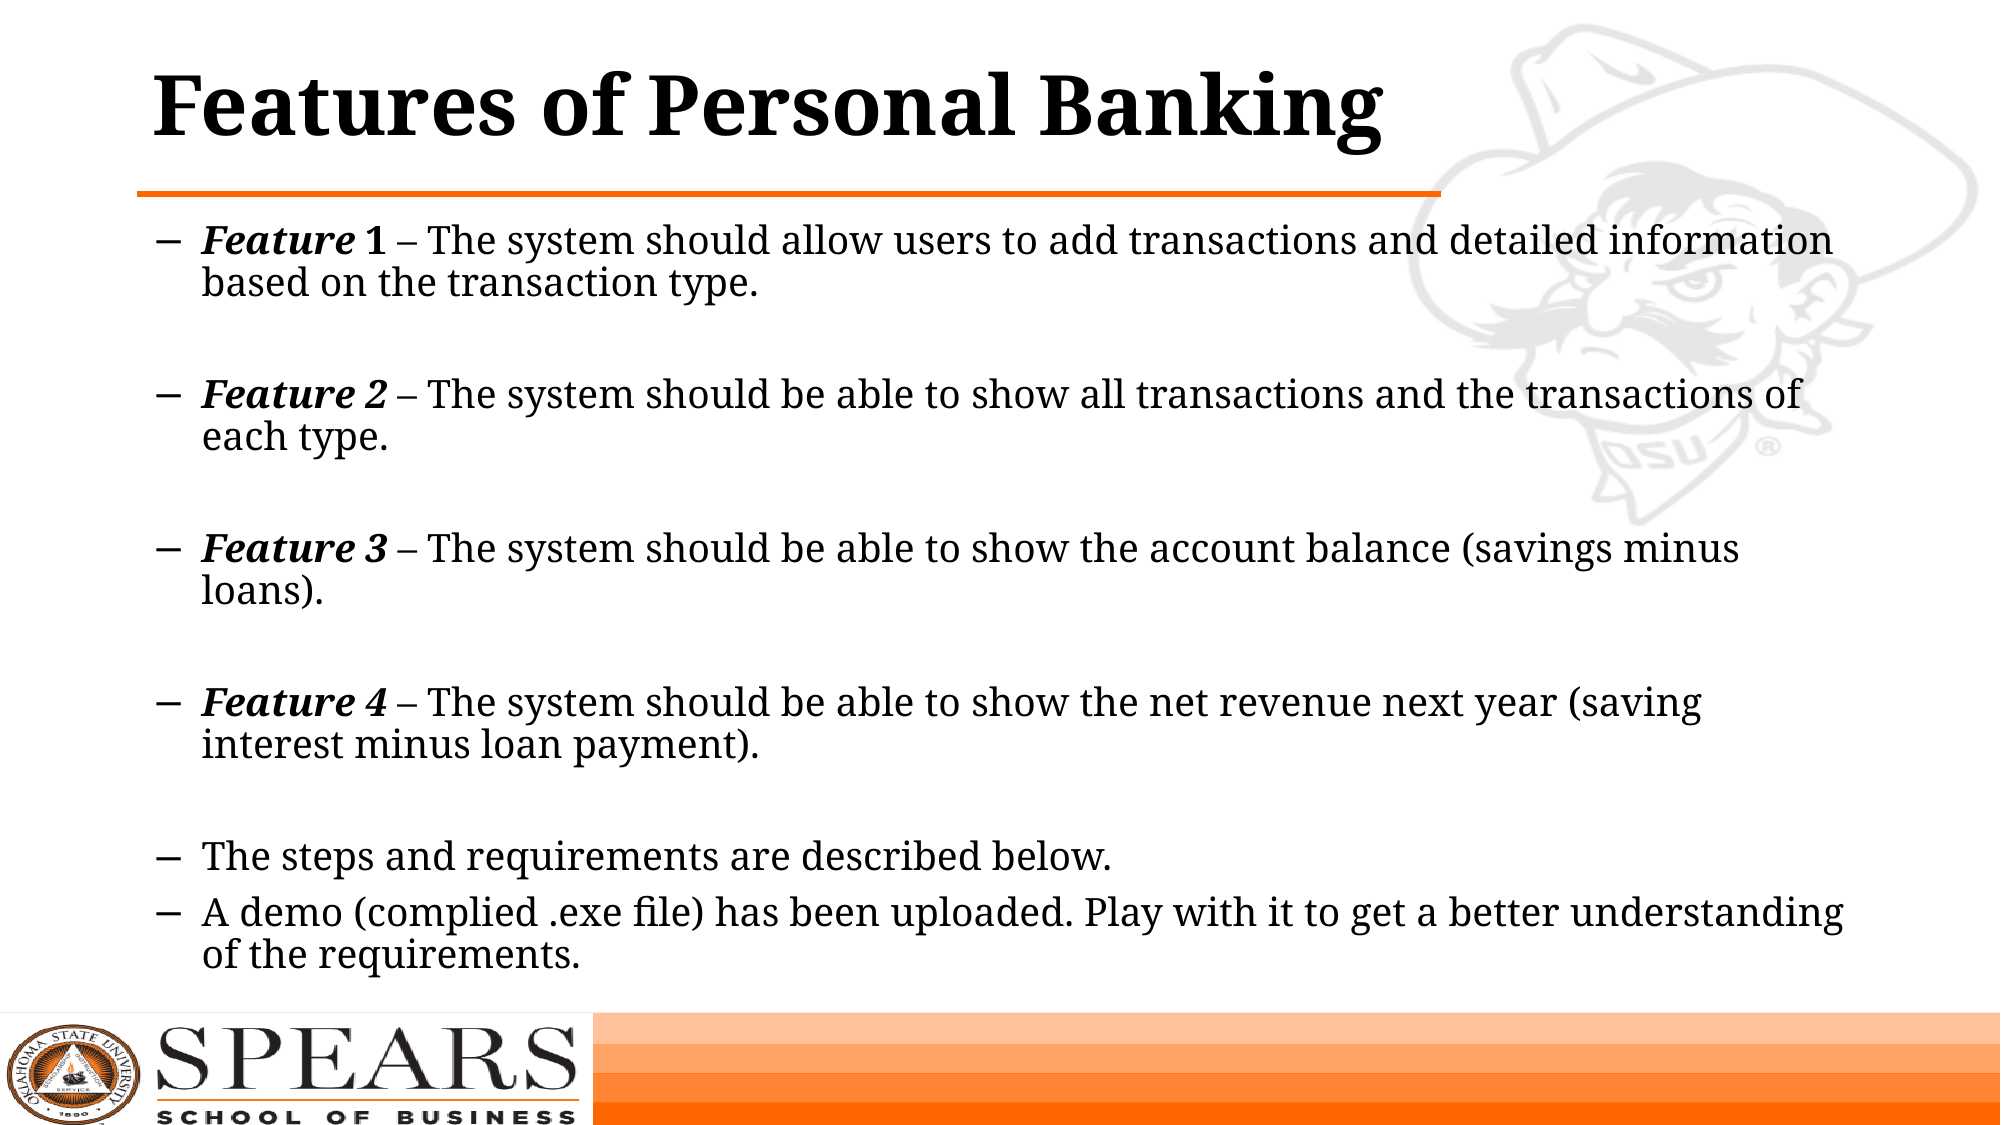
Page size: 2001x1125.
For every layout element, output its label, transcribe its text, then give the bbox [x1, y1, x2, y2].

list Feature 1 – The system should allow users to add transactions and detailed information based on the transaction type. Feature 2 – The system should be able to show all transactions and the transactions of each type. Feature 3 – The system should be able to show the account balance (savings minus loans). Feature 4 – The system should be able to show the net revenue next year (saving interest minus loan payment). The steps and requirements are described below. A demo (complied .exe file) has been uploaded. Play with it to get a better understanding of the requirements. [137, 213, 1863, 988]
picture [0, 1013, 593, 1125]
title Features of Personal Banking [137, 22, 1863, 194]
